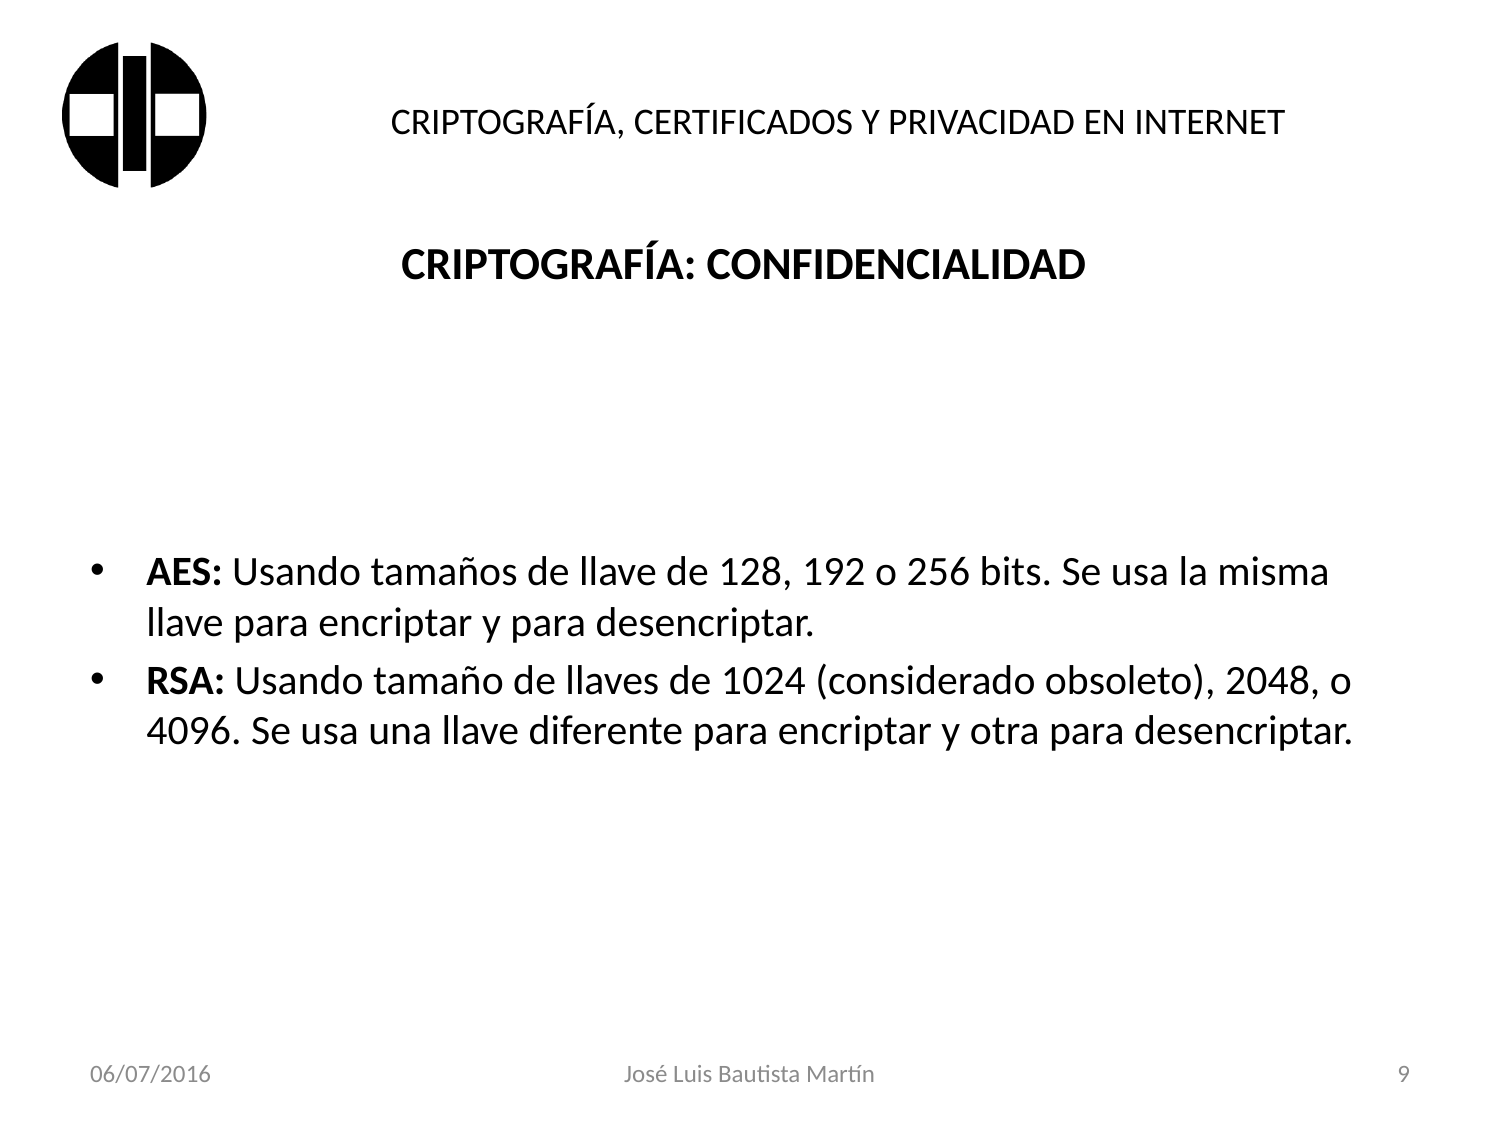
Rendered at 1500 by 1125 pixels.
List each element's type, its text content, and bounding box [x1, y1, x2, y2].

footer José Luis Bautista Martín [512, 1042, 988, 1103]
title Criptografía: Confidencialidad [29, 231, 1459, 291]
picture [61, 40, 207, 191]
slide_number 9 [1074, 1042, 1425, 1103]
text_box CRIPTOGRAFÍA, CERTIFICADOS Y PRIVACIDAD EN INTERNET [242, 89, 1435, 150]
list AES: Usando tamaños de llave de 128, 192 o 256 bits. Se usa la misma llave para encriptar y para desencriptar. RSA: Usando tamaño de llaves de 1024 (considerado obsoleto), 2048, o 4096. Se usa una llave diferente para encriptar y otra para desencriptar. [75, 361, 1425, 988]
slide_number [75, 1042, 425, 1103]
